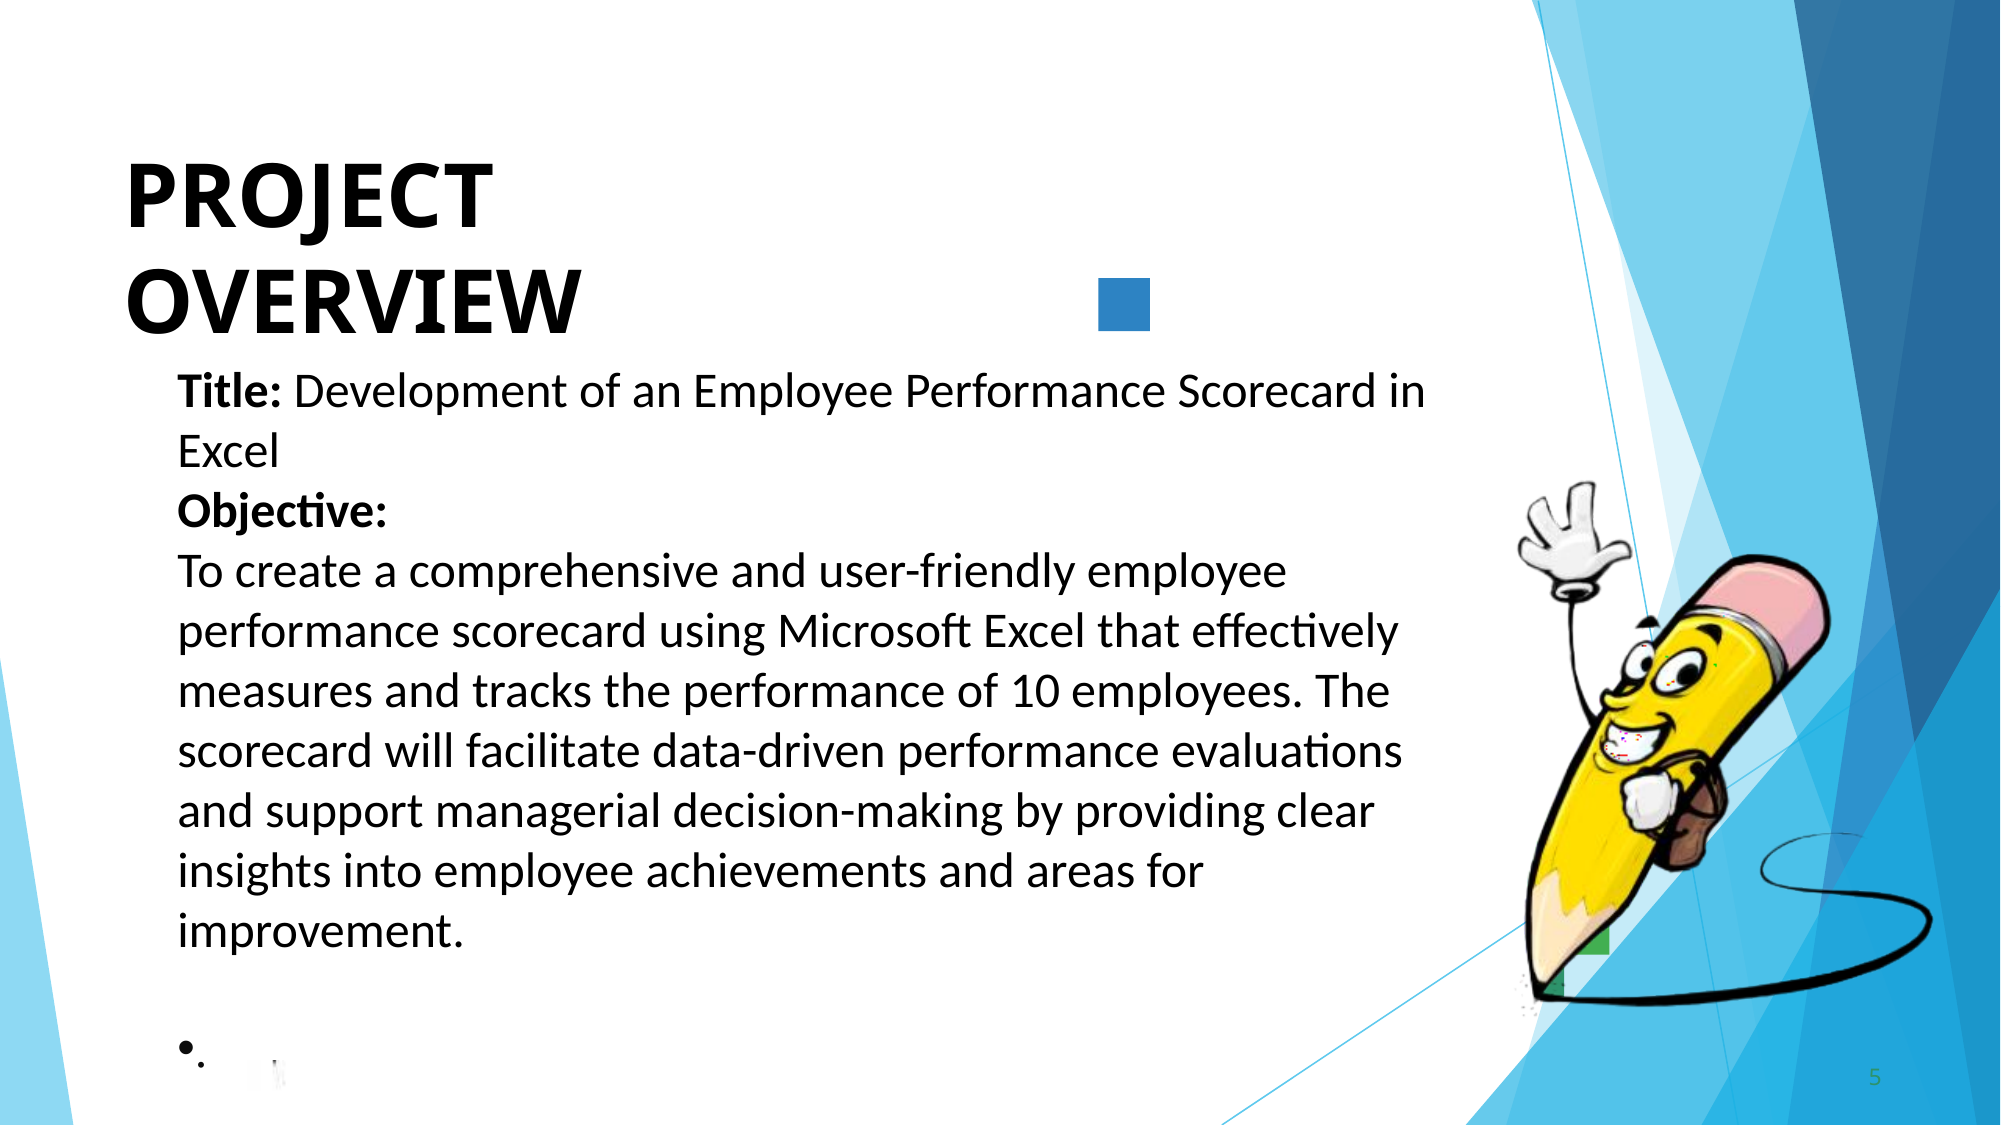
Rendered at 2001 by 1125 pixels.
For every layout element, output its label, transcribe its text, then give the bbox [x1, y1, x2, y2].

text_box [1098, 278, 1150, 332]
slide_number 5 [1862, 1068, 1888, 1125]
picture [110, 1060, 463, 1094]
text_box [1420, 434, 2000, 1060]
text_box Title: Development of an Employee Performance Scorecard in Excel Objective: To create a comprehensive and user-friendly employee performance scorecard using Microsoft Excel that effectively measures and tracks the performance of 10 employees. The scorecard will facilitate data-driven performance evaluations and support managerial decision-making by providing clear insights into employee achievements and areas for improvement. . [162, 349, 1463, 1125]
title PROJECT OVERVIEW [121, 136, 985, 352]
